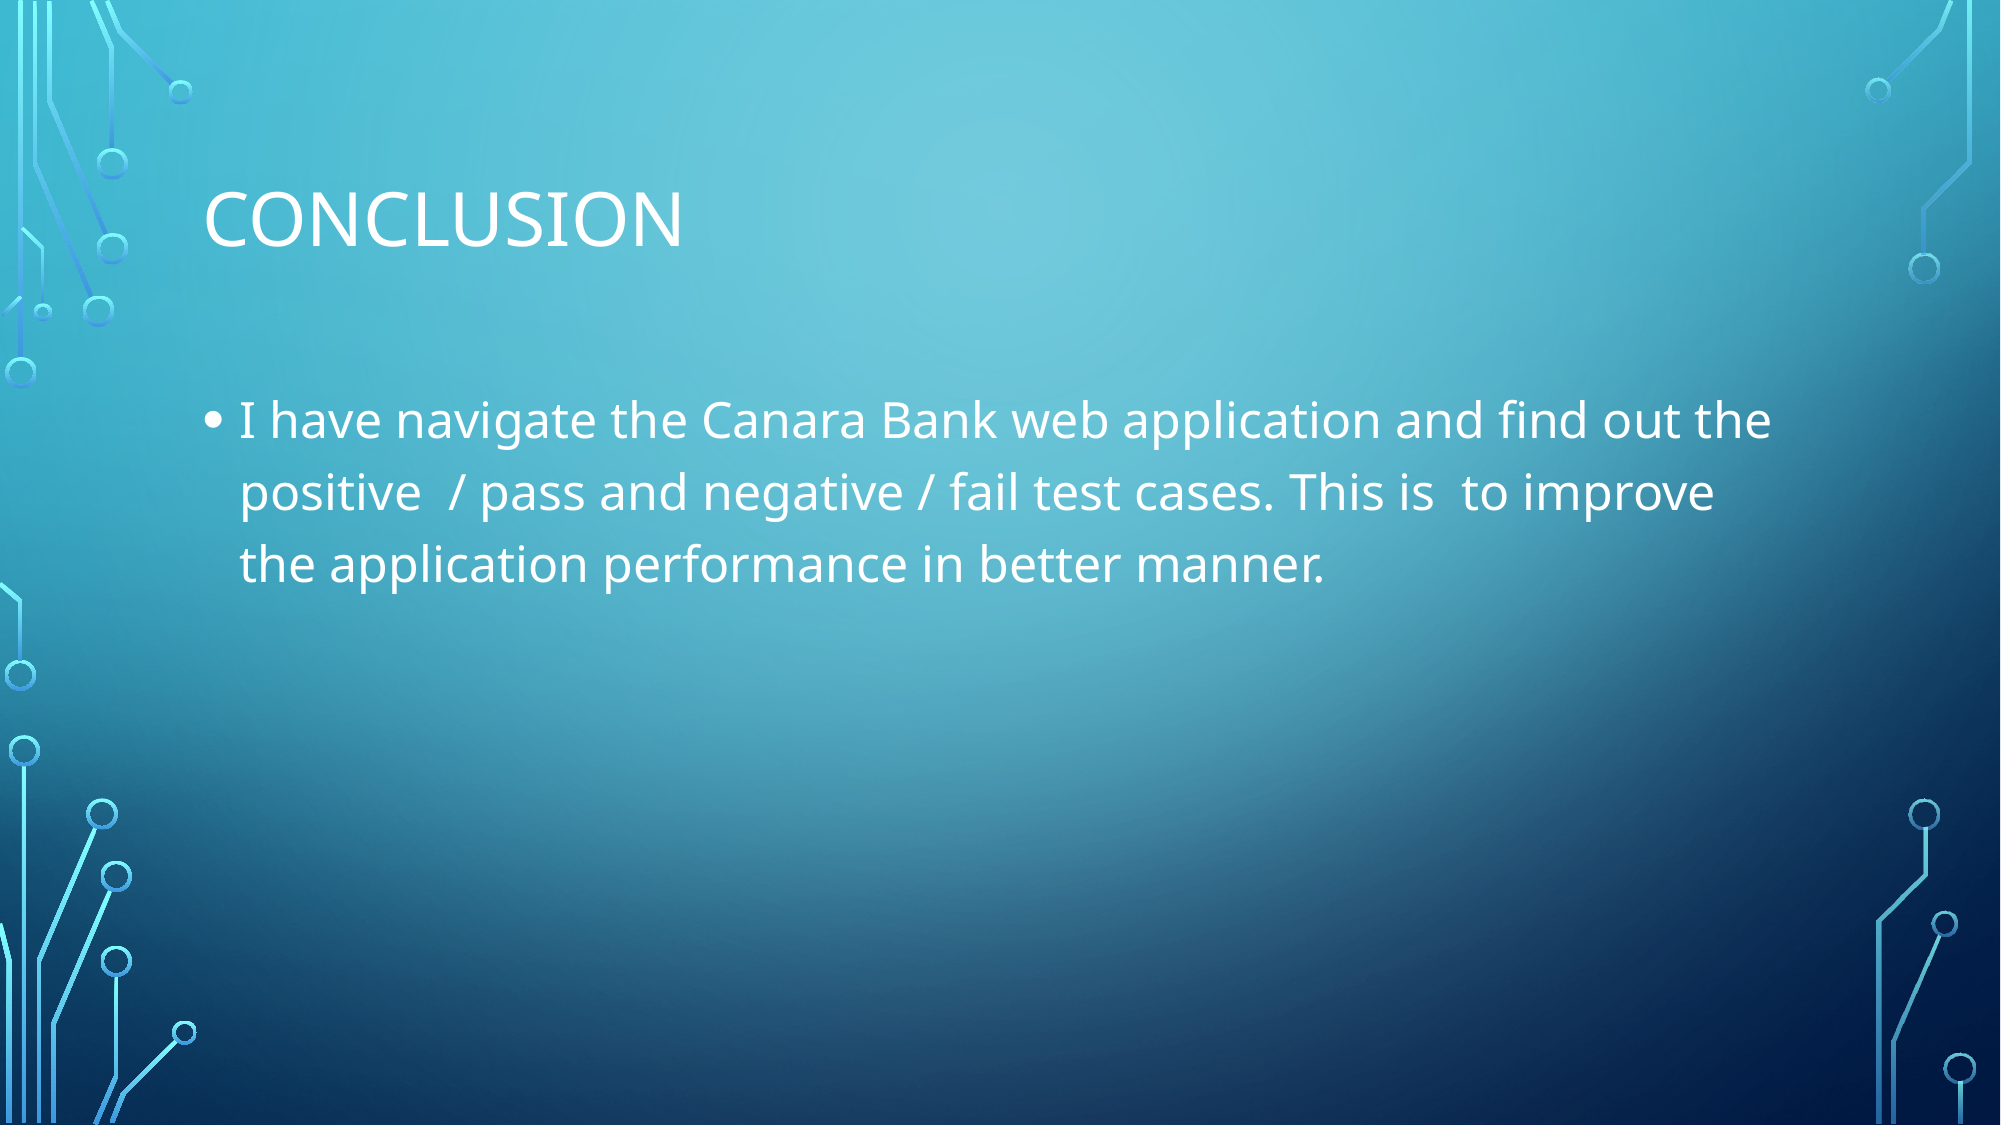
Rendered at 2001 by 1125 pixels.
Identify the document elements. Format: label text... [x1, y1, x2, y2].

title conclusion [187, 101, 1813, 344]
list I have navigate the Canara Bank web application and find out the positive / pass and negative / fail test cases. This is to improve the application performance in better manner. [187, 369, 1813, 950]
